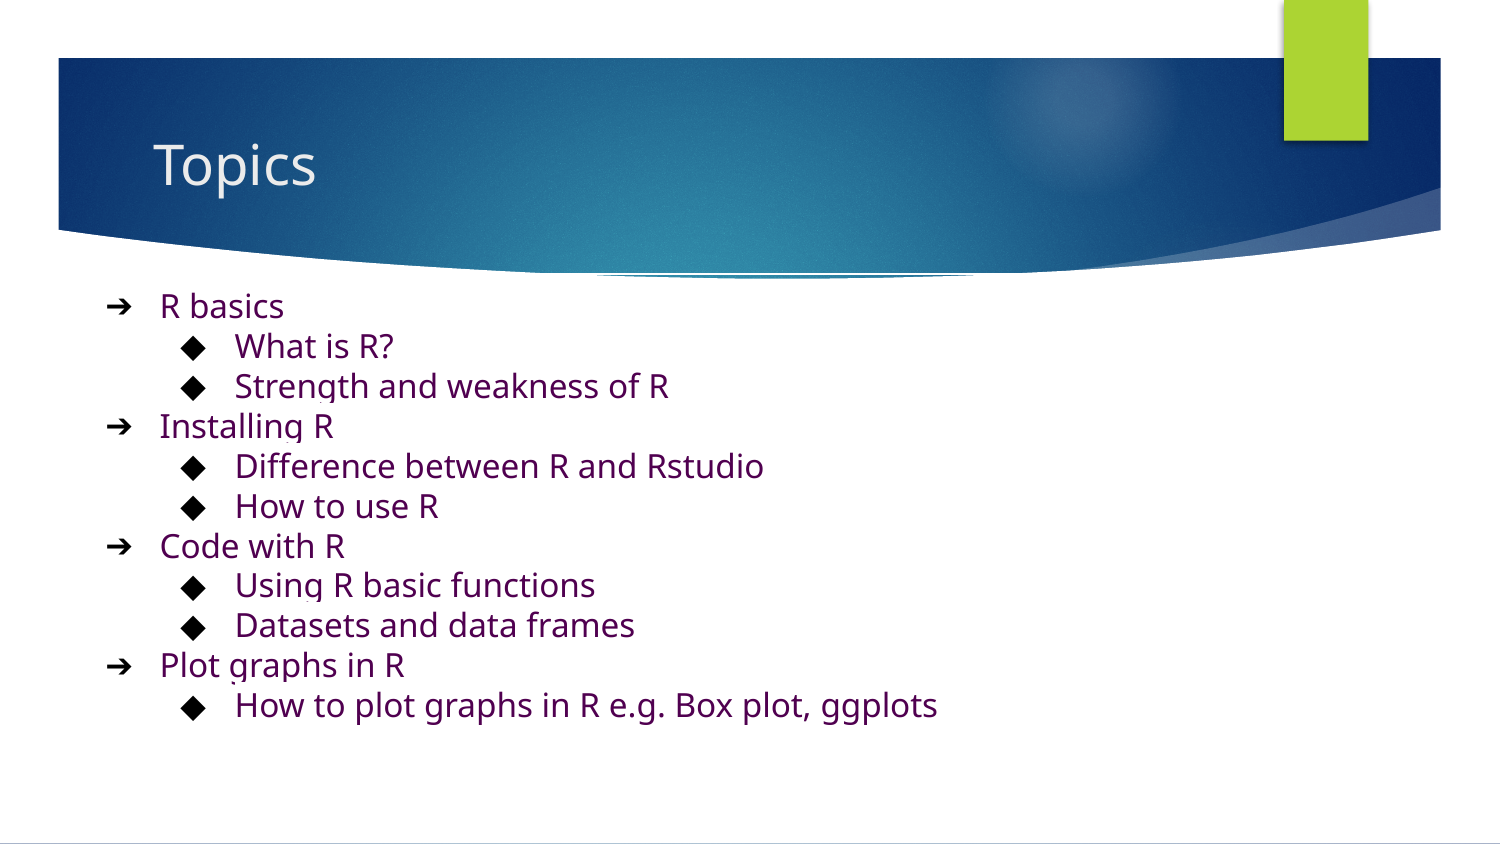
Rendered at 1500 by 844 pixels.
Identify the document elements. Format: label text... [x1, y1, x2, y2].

picture [59, 58, 1440, 274]
title Topics [142, 119, 1220, 207]
list R basics What is R? Strength and weakness of R Installing R Difference between R and Rstudio How to use R Code with R Using R basic functions Datasets and data frames Plot graphs in R How to plot graphs in R e.g. Box plot, ggplots [73, 274, 1450, 774]
